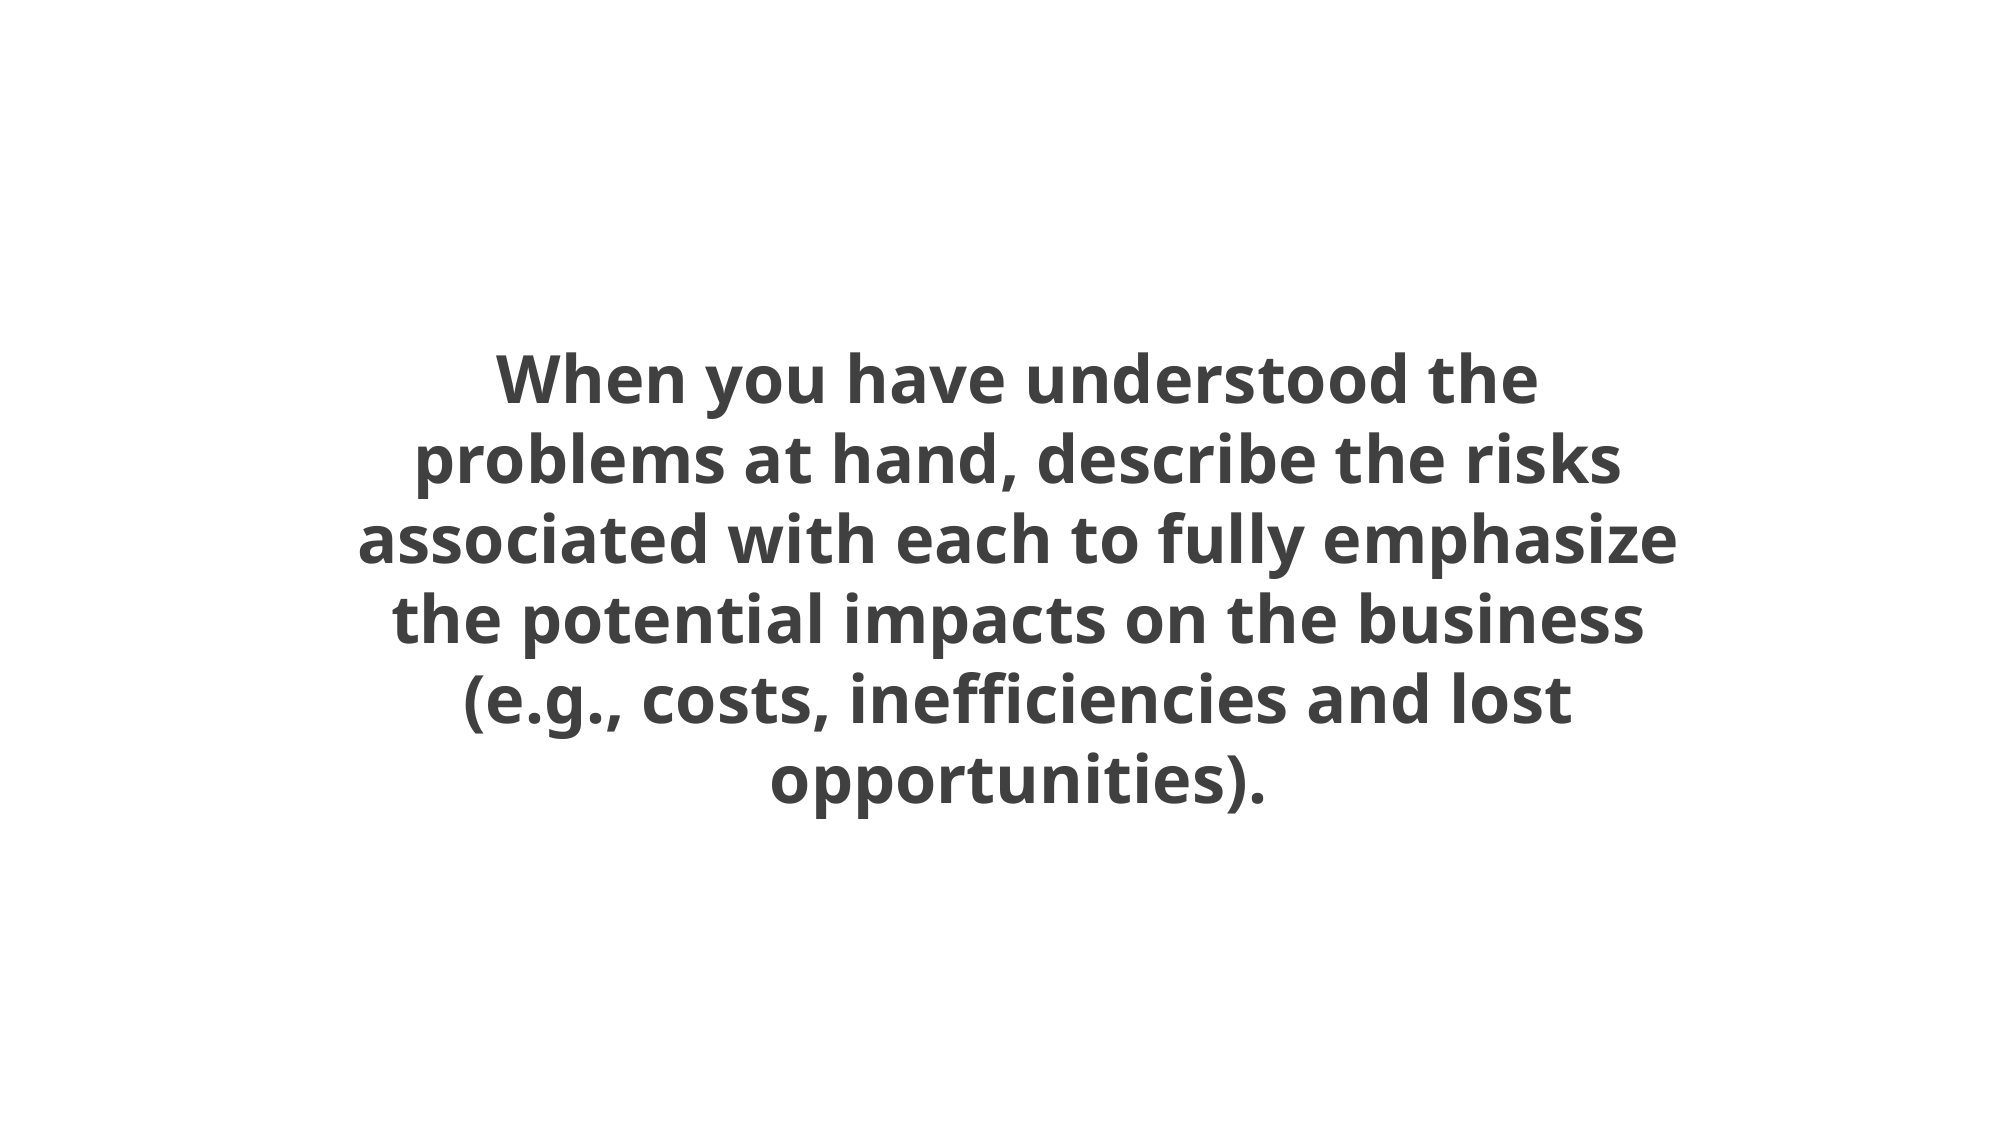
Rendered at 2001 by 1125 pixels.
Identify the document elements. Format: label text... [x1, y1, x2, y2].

text_box When you have understood the problems at hand, describe the risks associated with each to fully emphasize the potential impacts on the business (e.g., costs, inefficiencies and lost opportunities). [335, 329, 1702, 824]
